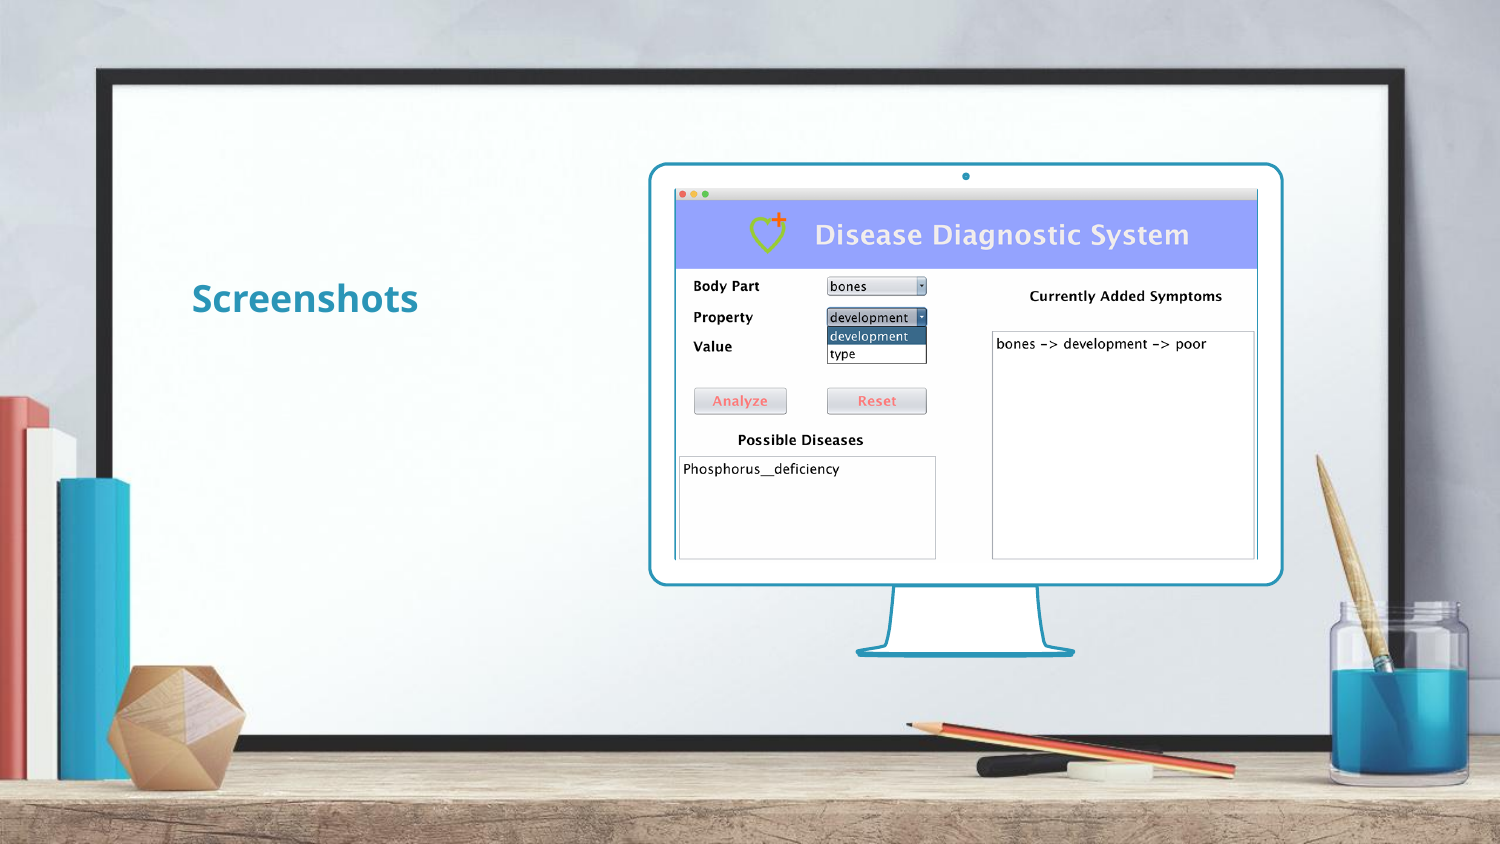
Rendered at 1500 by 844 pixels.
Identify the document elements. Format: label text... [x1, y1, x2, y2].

picture [0, 0, 1500, 844]
text_box Screenshots [177, 252, 508, 343]
text_box [649, 163, 1283, 657]
